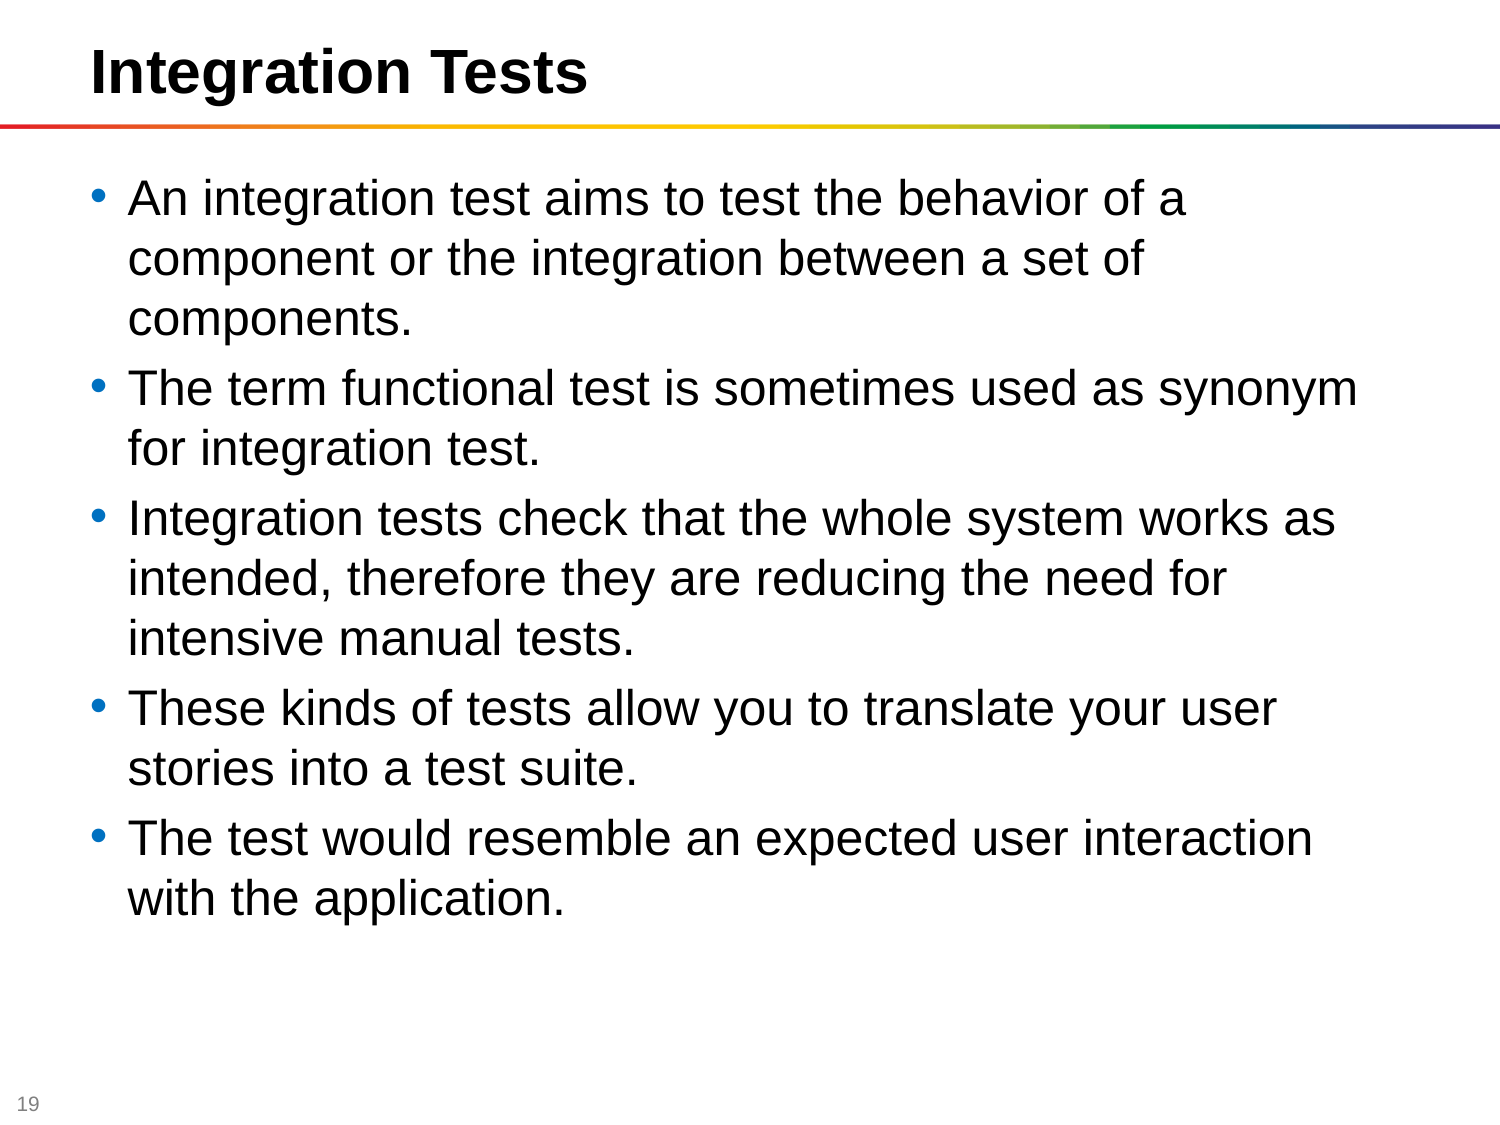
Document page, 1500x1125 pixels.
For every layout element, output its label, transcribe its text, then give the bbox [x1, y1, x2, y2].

list Integration Tests [75, 23, 1426, 115]
list An integration test aims to test the behavior of a component or the integration between a set of components. The term functional test is sometimes used as synonym for integration test. Integration tests check that the whole system works as intended, therefore they are reducing the need for intensive manual tests. These kinds of tests allow you to translate your user stories into a test suite. The test would resemble an expected user interaction with the application. [75, 157, 1427, 973]
